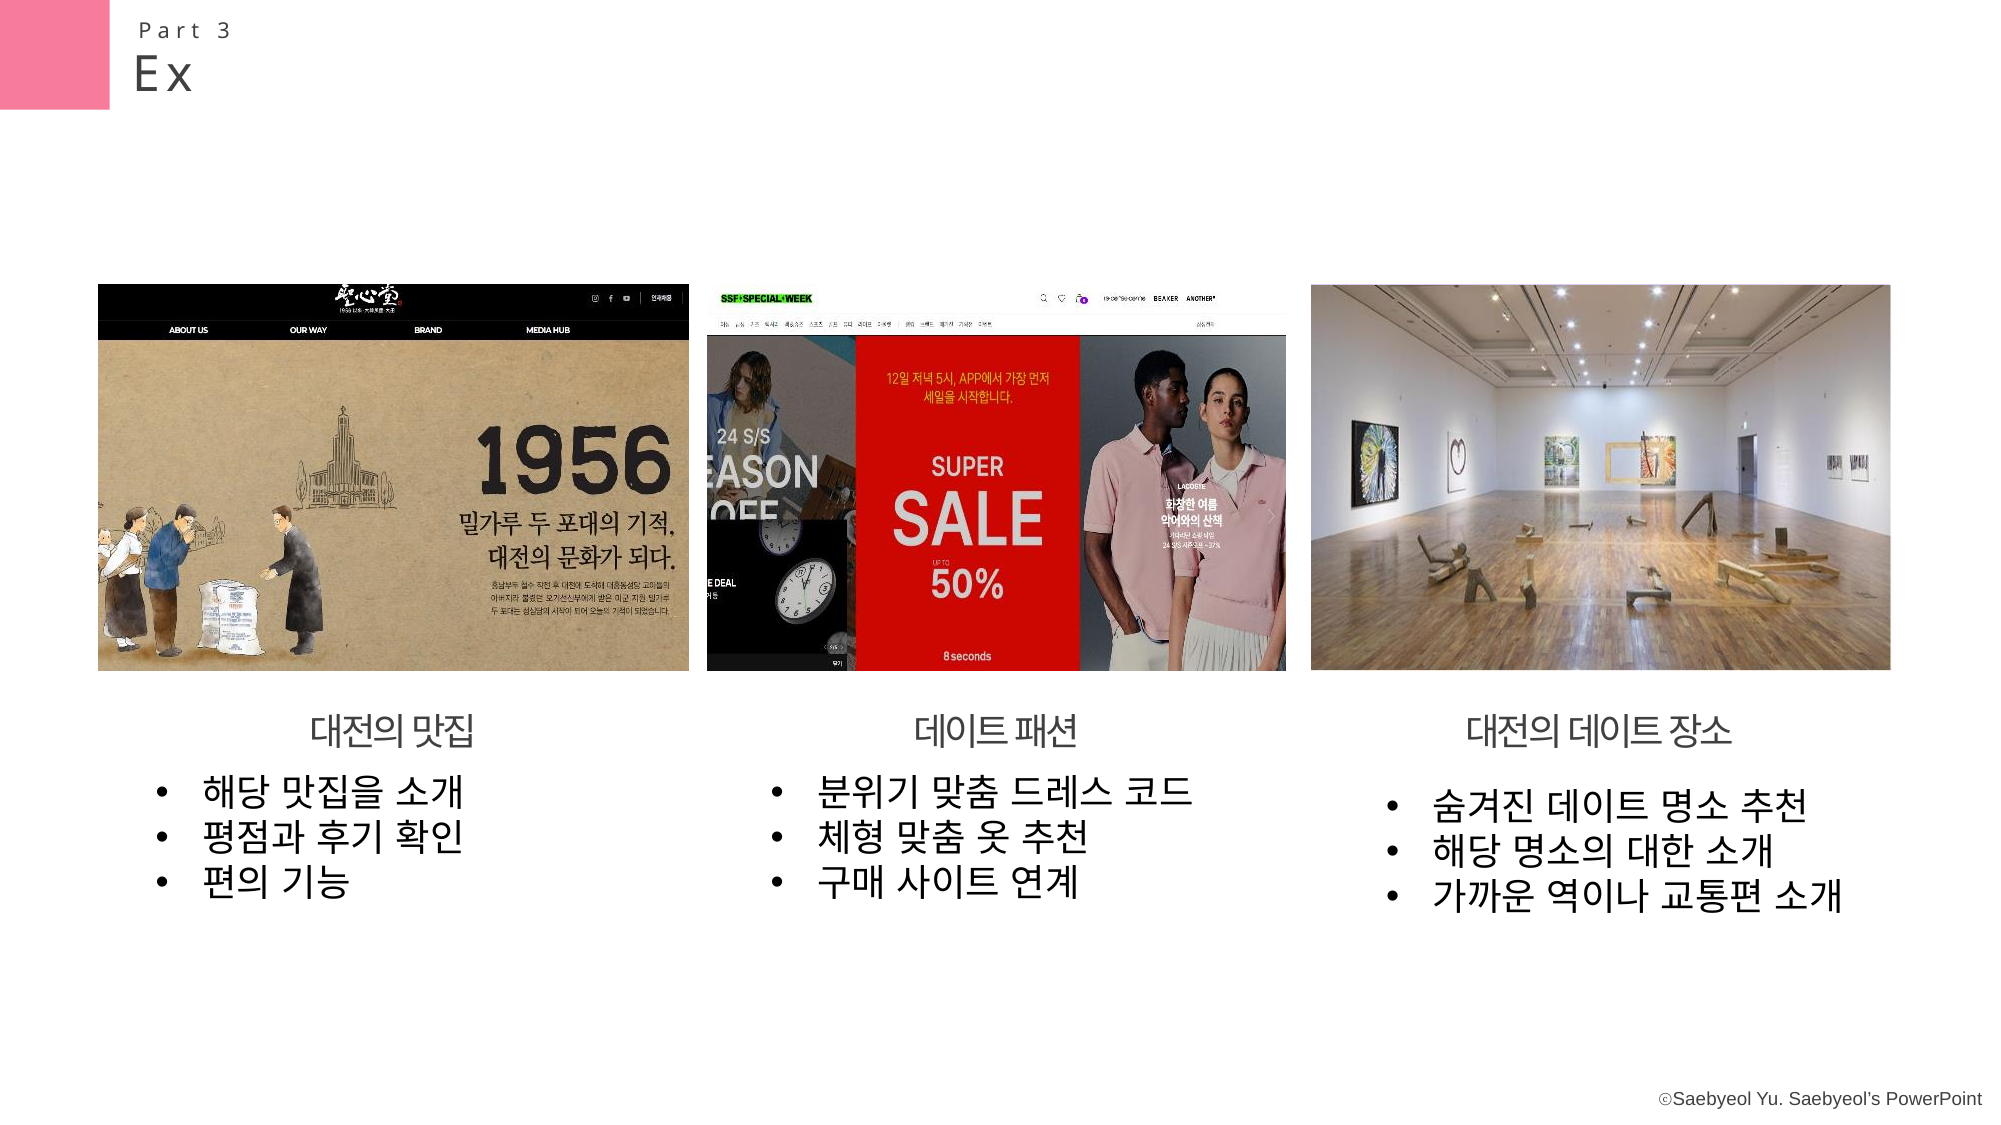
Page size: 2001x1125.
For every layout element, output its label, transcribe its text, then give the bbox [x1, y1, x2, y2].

text_box 해당 맛집을 소개 평점과 후기 확인 편의 기능 [140, 761, 647, 912]
text_box [0, 0, 111, 111]
text_box 대전의 데이트 장소 [1450, 700, 1750, 761]
picture [707, 284, 1286, 671]
text_box 숨겨진 데이트 명소 추천 해당 명소의 대한 소개 가까운 역이나 교통편 소개 [1371, 775, 1903, 926]
text_box Part 3 [123, 9, 246, 51]
text_box 분위기 맞춤 드레스 코드 체형 맞춤 옷 추천 구매 사이트 연계 [755, 761, 1323, 912]
text_box Ex [117, 33, 208, 109]
picture [1310, 285, 1892, 671]
text_box 대전의 맛집 [294, 700, 492, 761]
text_box 데이트 패션 [898, 700, 1096, 761]
picture [98, 284, 689, 671]
